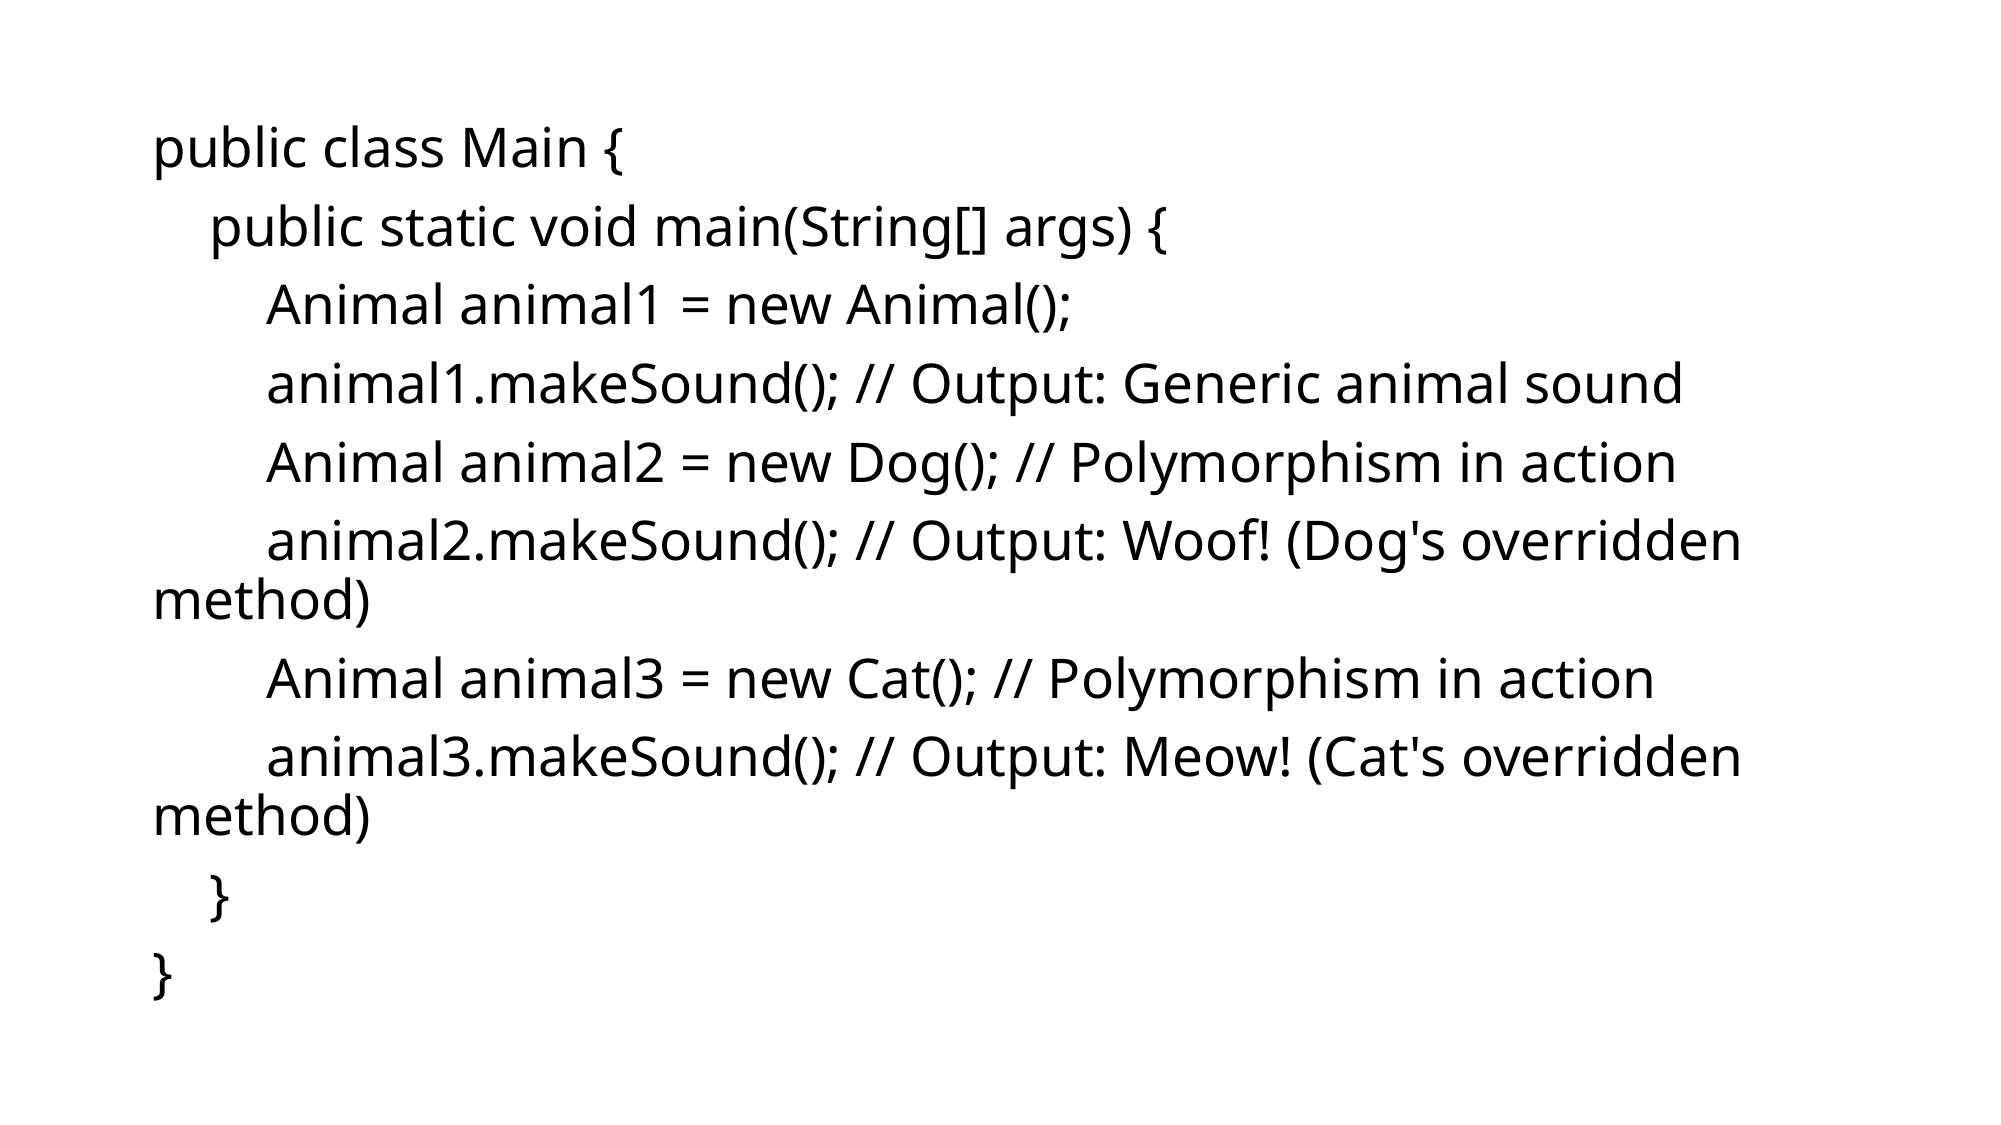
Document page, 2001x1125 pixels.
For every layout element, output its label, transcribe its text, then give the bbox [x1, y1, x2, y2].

list public class Main { public static void main(String[] args) { Animal animal1 = new Animal(); animal1.makeSound(); // Output: Generic animal sound Animal animal2 = new Dog(); // Polymorphism in action animal2.makeSound(); // Output: Woof! (Dog's overridden method) Animal animal3 = new Cat(); // Polymorphism in action animal3.makeSound(); // Output: Meow! (Cat's overridden method) } } [137, 113, 1863, 1014]
